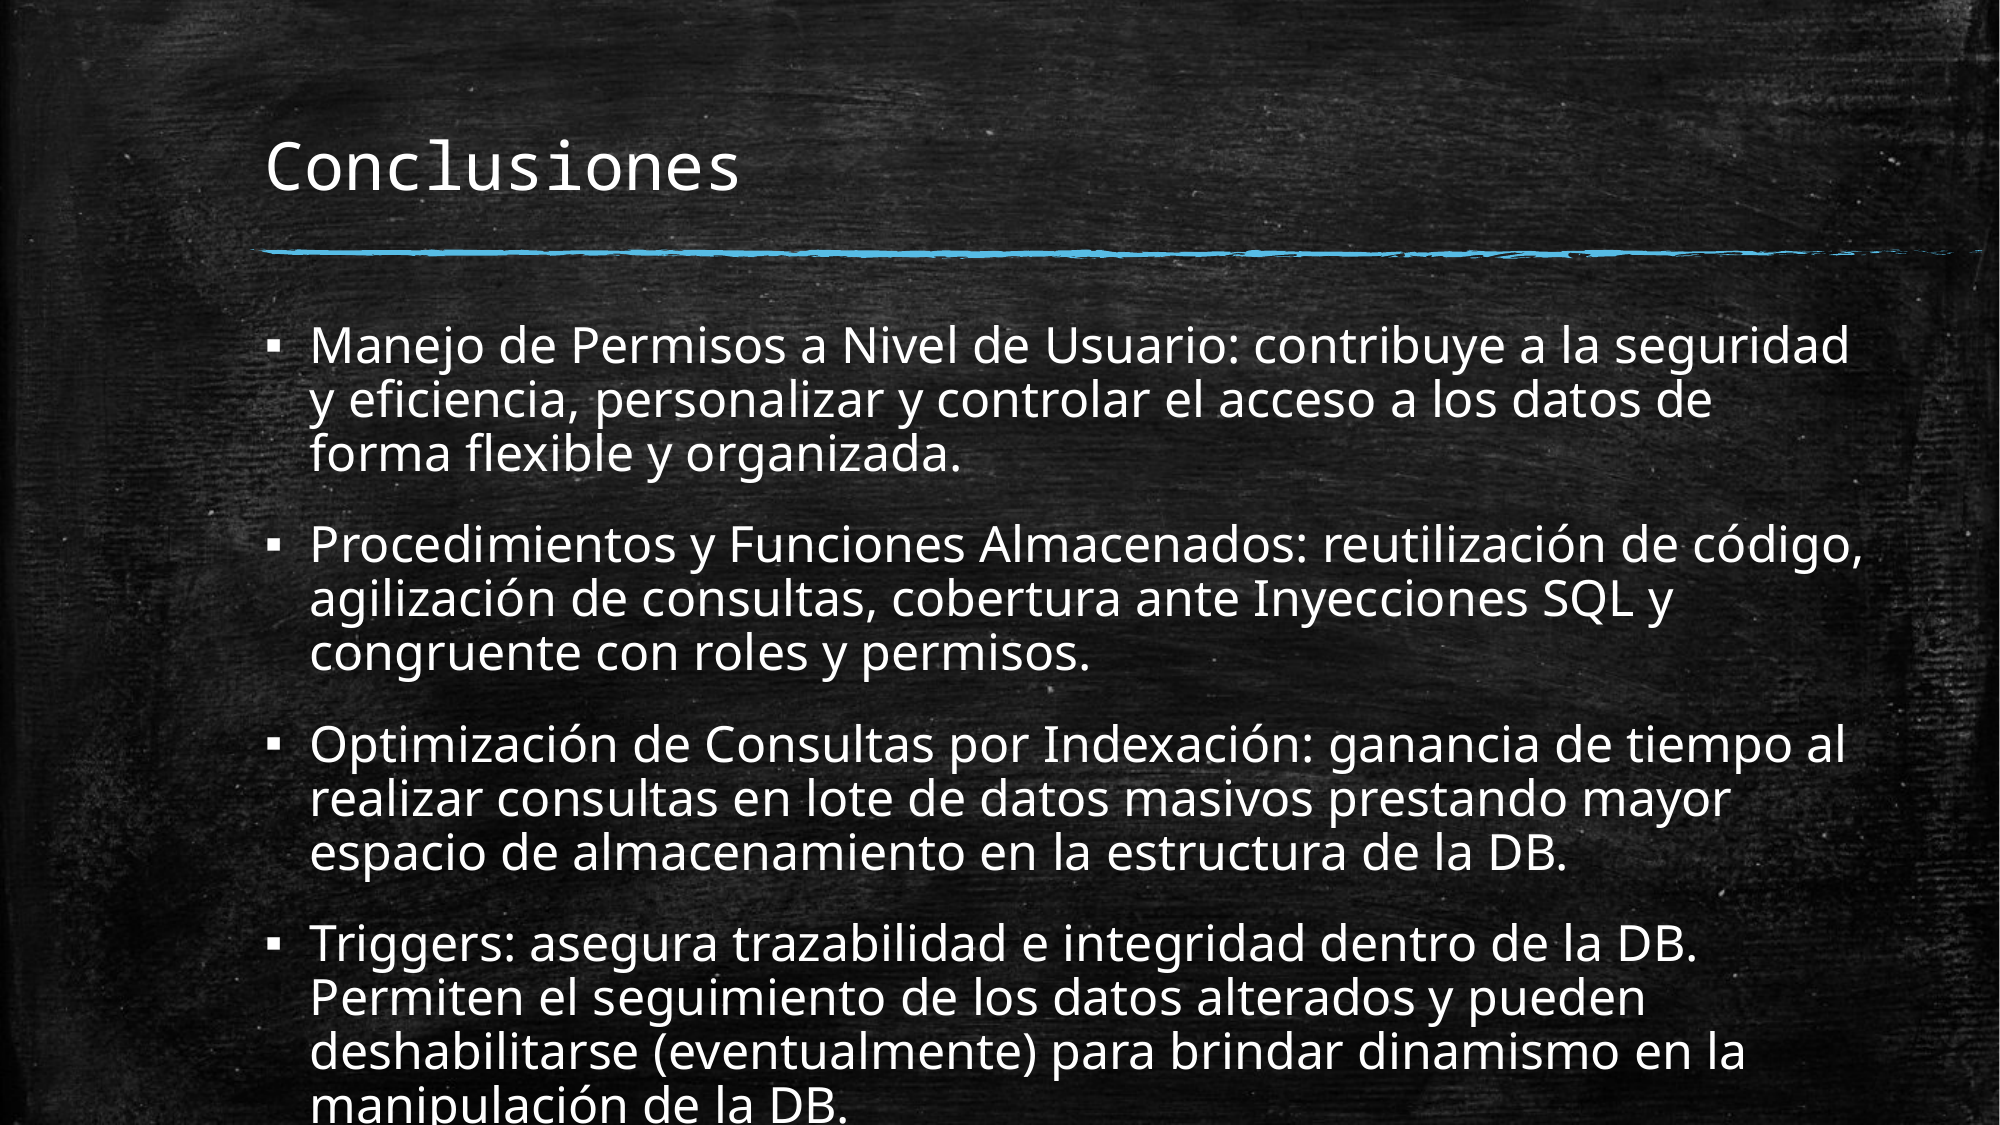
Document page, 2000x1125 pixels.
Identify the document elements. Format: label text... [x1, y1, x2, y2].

title Conclusiones [249, 45, 1750, 213]
list Manejo de Permisos a Nivel de Usuario: contribuye a la seguridad y eficiencia, personalizar y controlar el acceso a los datos de forma flexible y organizada. Procedimientos y Funciones Almacenados: reutilización de código, agilización de consultas, cobertura ante Inyecciones SQL y congruente con roles y permisos. Optimización de Consultas por Indexación: ganancia de tiempo al realizar consultas en lote de datos masivos prestando mayor espacio de almacenamiento en la estructura de la DB. Triggers: asegura trazabilidad e integridad dentro de la DB. Permiten el seguimiento de los datos alterados y pueden deshabilitarse (eventualmente) para brindar dinamismo en la manipulación de la DB. [249, 312, 1886, 1125]
